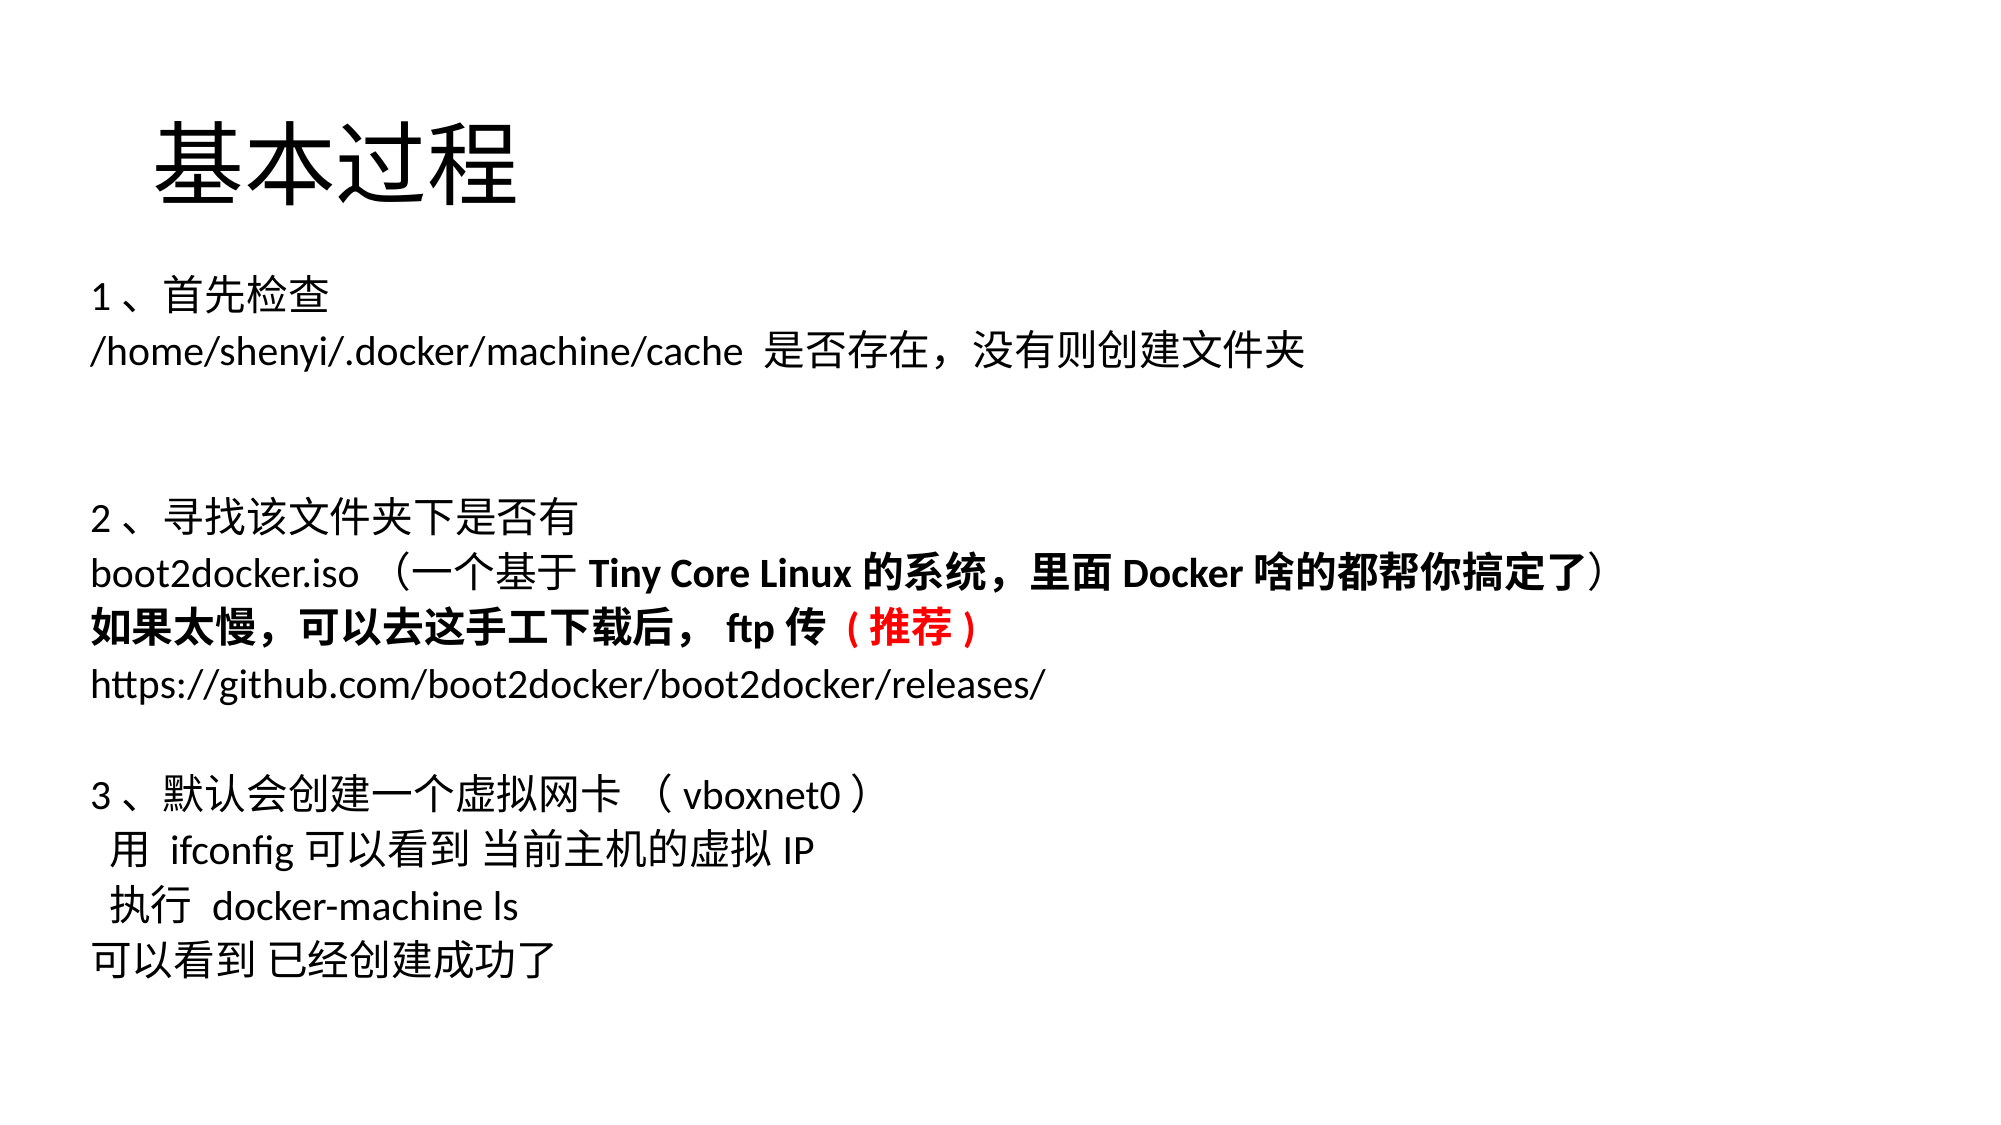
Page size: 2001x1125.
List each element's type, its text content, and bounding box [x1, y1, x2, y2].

list 1、首先检查 /home/shenyi/.docker/machine/cache 是否存在，没有则创建文件夹 2、寻找该文件夹下是否有 boot2docker.iso（一个基于Tiny Core Linux的系统，里面Docker啥的都帮你搞定了） 如果太慢，可以去这手工下载后，ftp传 (推荐) https://github.com/boot2docker/boot2docker/releases/ 3、默认会创建一个虚拟网卡 （vboxnet0） 用 ifconfig可以看到 当前主机的虚拟IP 执行 docker-machine ls 可以看到 已经创建成功了 [0, 206, 1952, 1125]
title 基本过程 [137, 59, 1863, 206]
